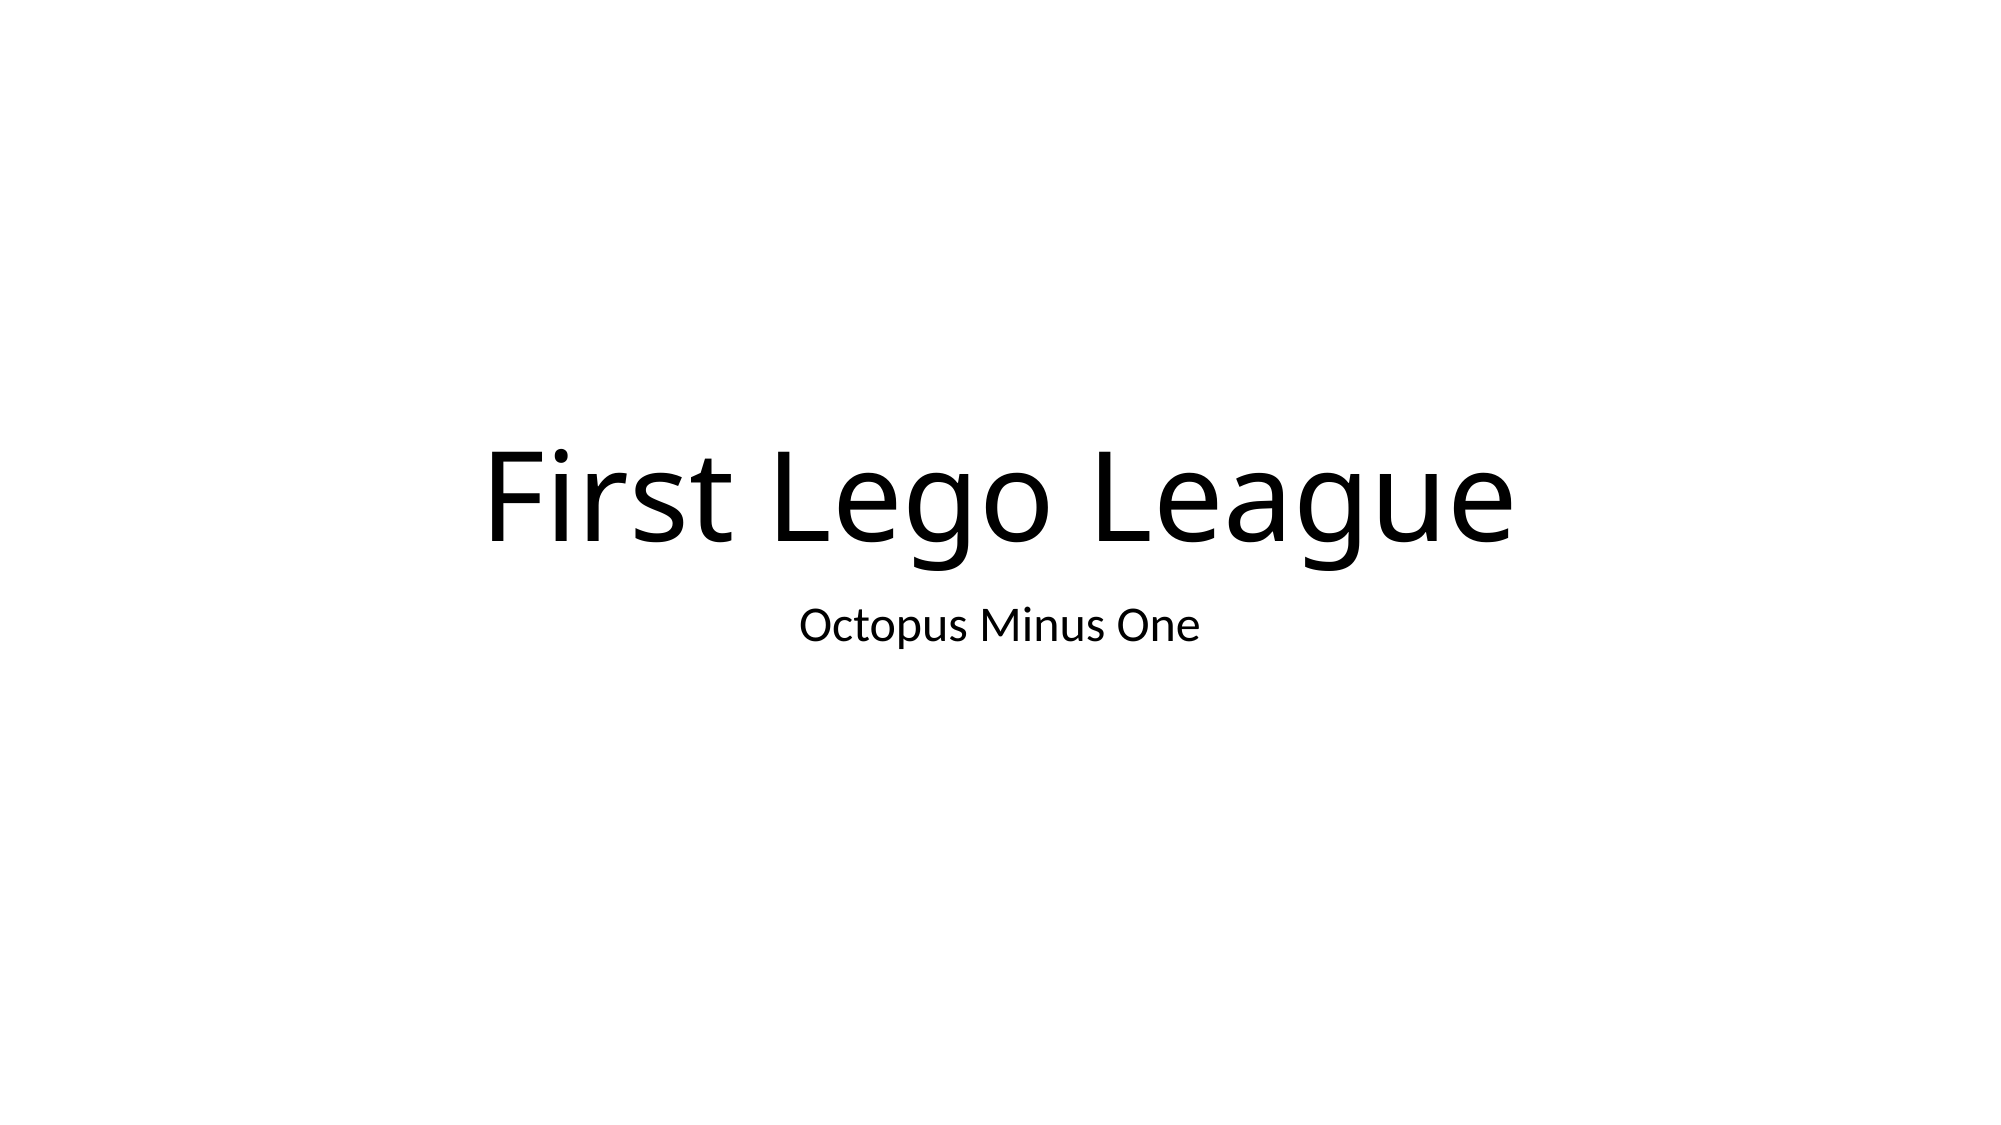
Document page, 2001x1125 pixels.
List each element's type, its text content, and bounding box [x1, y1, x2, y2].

subtitle Octopus Minus One [249, 590, 1750, 863]
title First Lego League [249, 184, 1750, 576]
